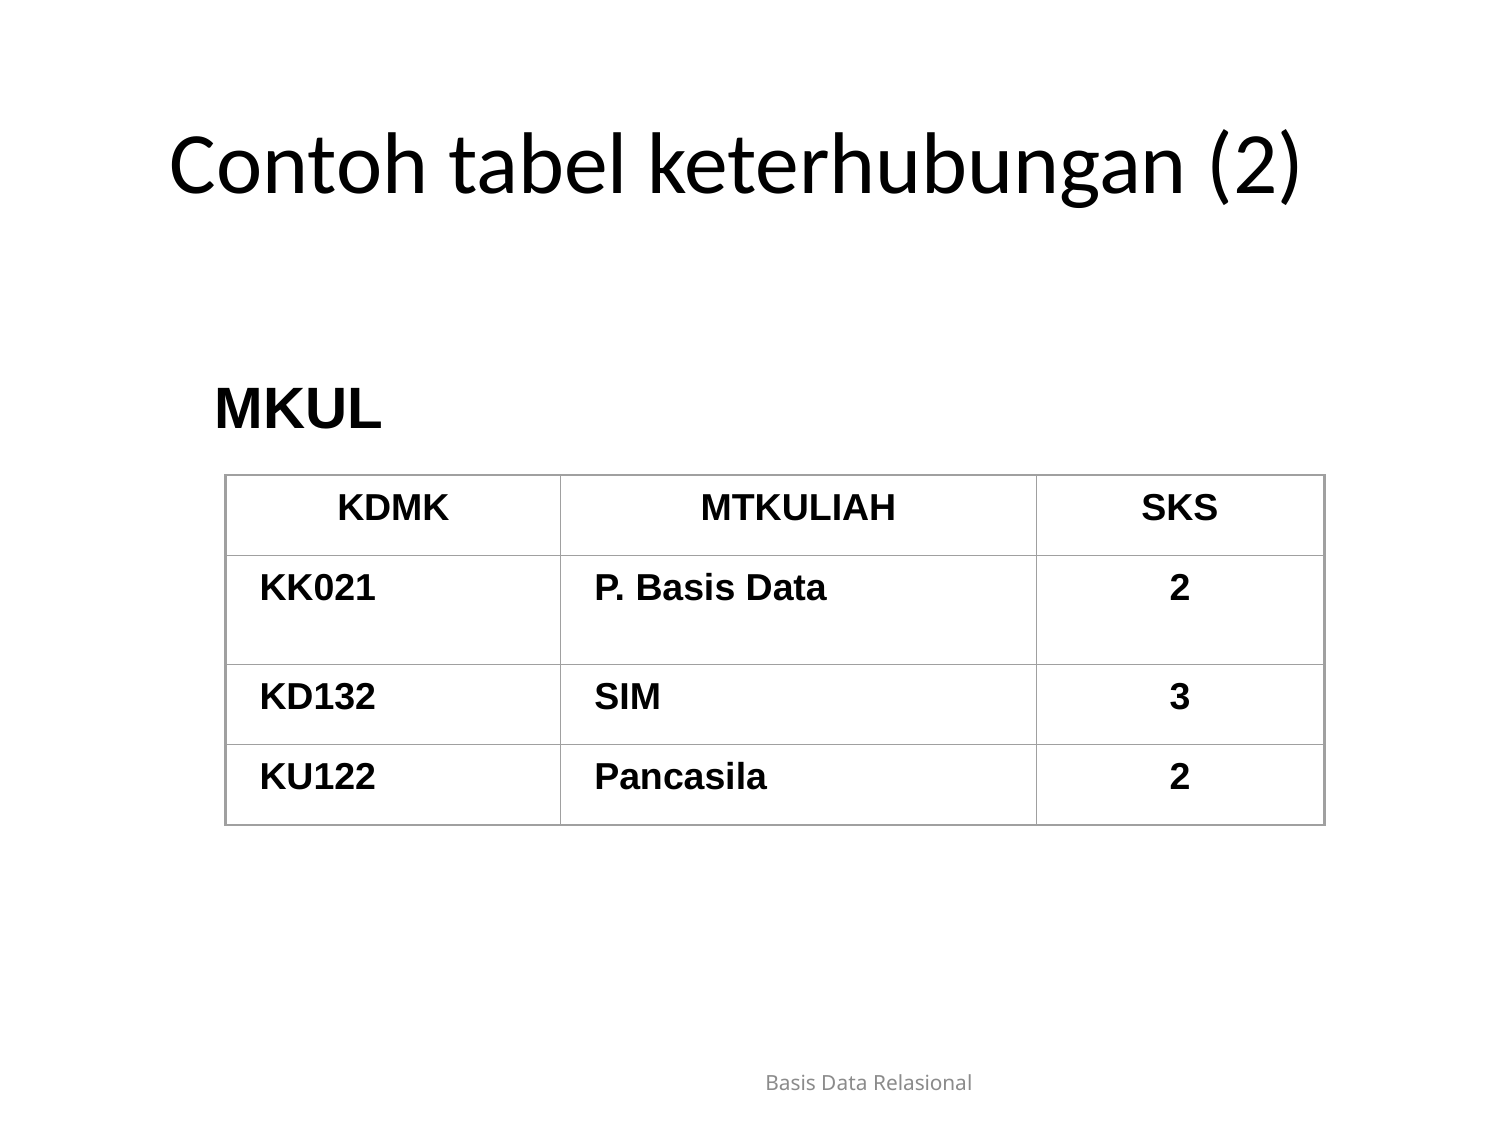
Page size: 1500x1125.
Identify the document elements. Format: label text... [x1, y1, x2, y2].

title Contoh tabel keterhubungan (2) [75, 43, 1425, 274]
text_box MKUL [200, 362, 1150, 448]
footer Basis Data Relasional [512, 1042, 988, 1103]
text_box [224, 474, 1326, 826]
